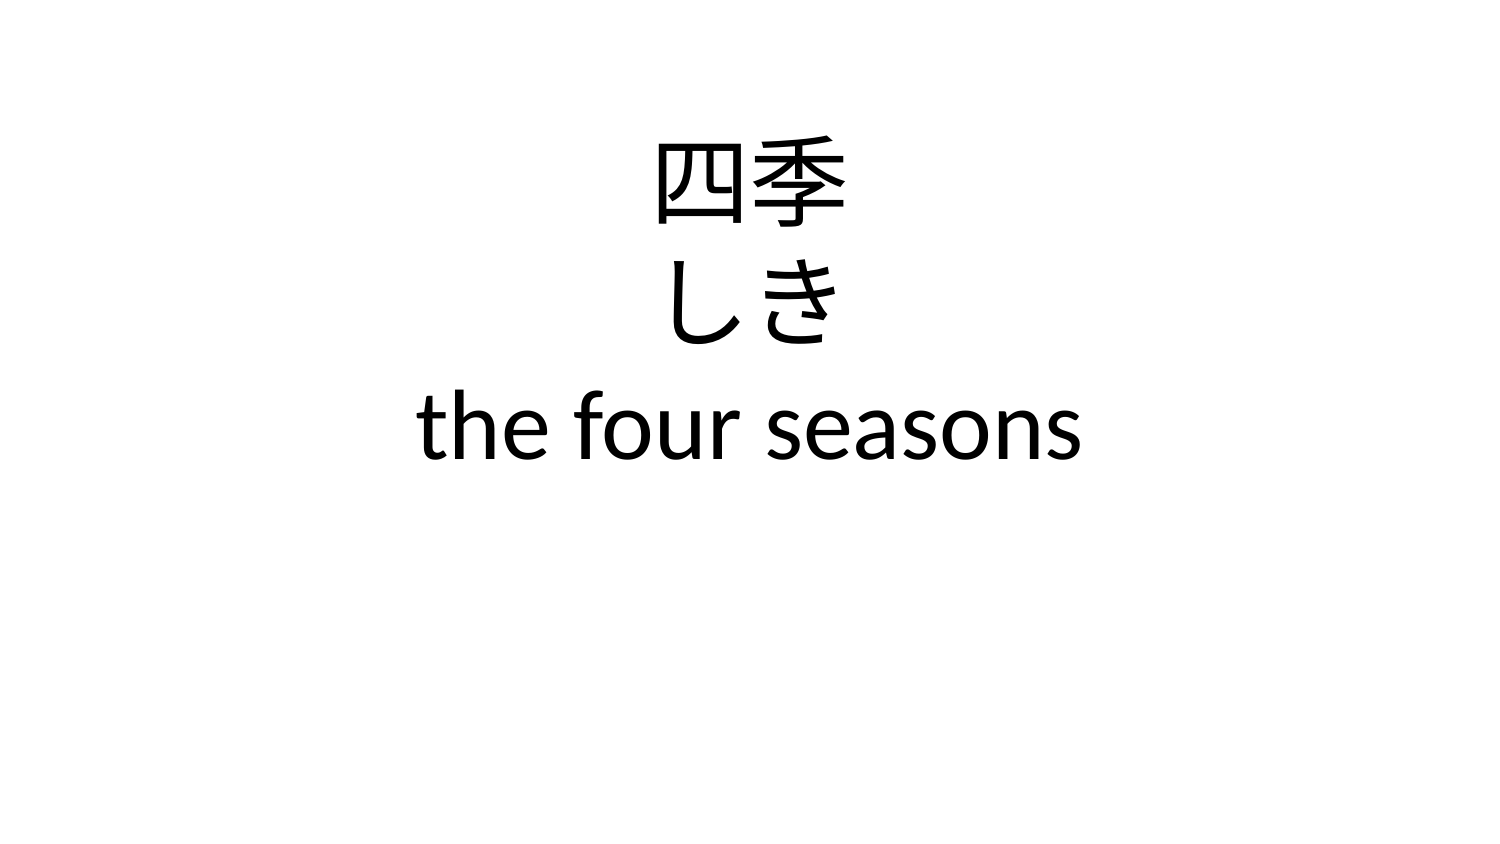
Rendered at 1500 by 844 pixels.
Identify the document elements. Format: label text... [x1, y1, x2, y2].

text_box 四季 しき the four seasons [0, 149, 1500, 450]
